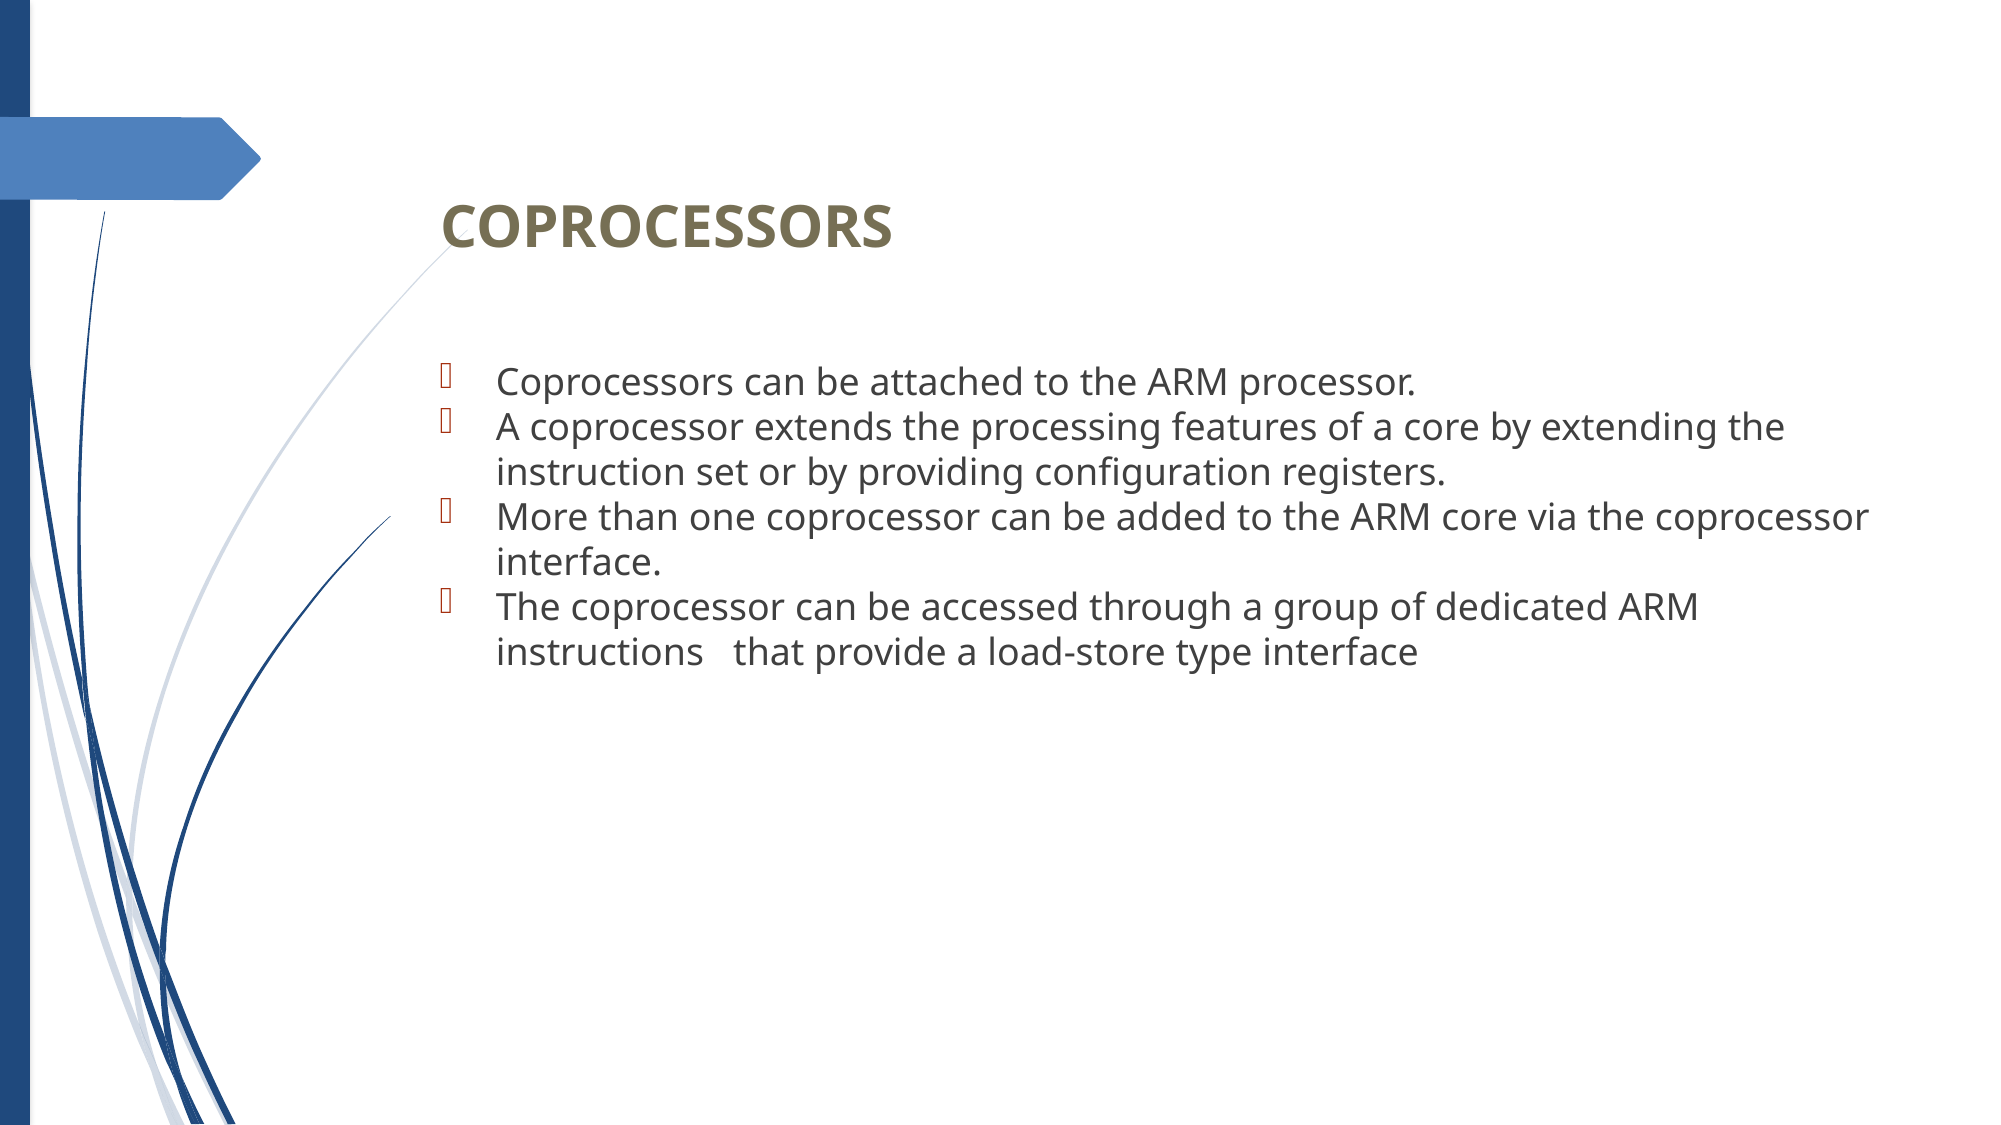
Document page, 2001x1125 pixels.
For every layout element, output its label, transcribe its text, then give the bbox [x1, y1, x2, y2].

text_box Coprocessors can be attached to the ARM processor. A coprocessor extends the processing features of a core by extending the instruction set or by providing conﬁguration registers. More than one coprocessor can be added to the ARM core via the coprocessor interface. The coprocessor can be accessed through a group of dedicated ARM instructions that provide a load-store type interface [424, 350, 1888, 970]
text_box Coprocessors [425, 181, 1888, 350]
